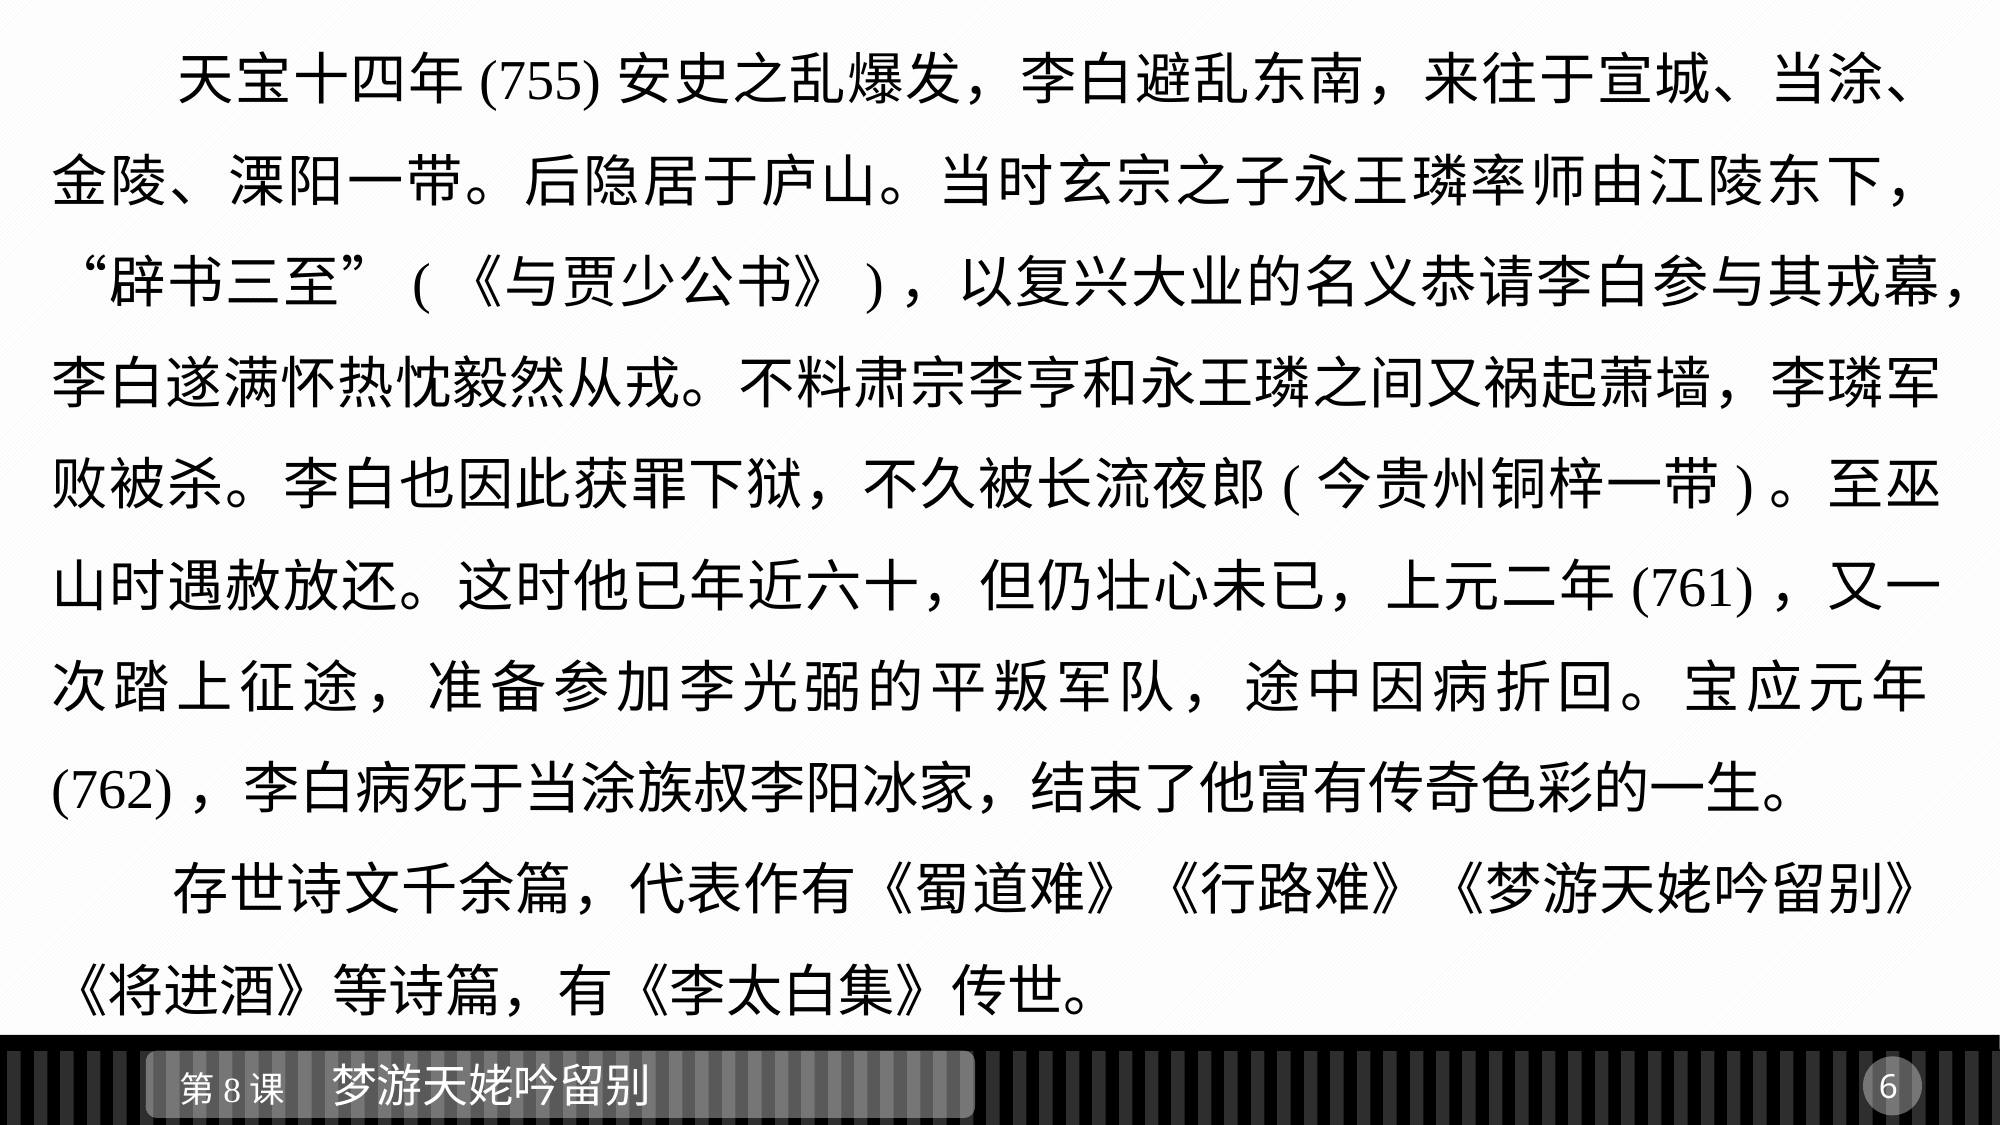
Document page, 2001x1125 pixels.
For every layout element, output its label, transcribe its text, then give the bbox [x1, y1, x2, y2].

text_box 天宝十四年(755)安史之乱爆发，李白避乱东南，来往于宣城、当涂、金陵、溧阳一带。后隐居于庐山。当时玄宗之子永王璘率师由江陵东下，“辟书三至”(《与贾少公书》)，以复兴大业的名义恭请李白参与其戎幕，李白遂满怀热忱毅然从戎。不料肃宗李亨和永王璘之间又祸起萧墙，李璘军败被杀。李白也因此获罪下狱，不久被长流夜郎(今贵州铜梓一带)。至巫山时遇赦放还。这时他已年近六十，但仍壮心未已，上元二年(761)，又一次踏上征途，准备参加李光弼的平叛军队，途中因病折回。宝应元年(762)，李白病死于当涂族叔李阳冰家，结束了他富有传奇色彩的一生。 存世诗文千余篇，代表作有《蜀道难》《行路难》《梦游天姥吟留别》《将进酒》等诗篇，有《李太白集》传世。 [36, 2, 1957, 1030]
